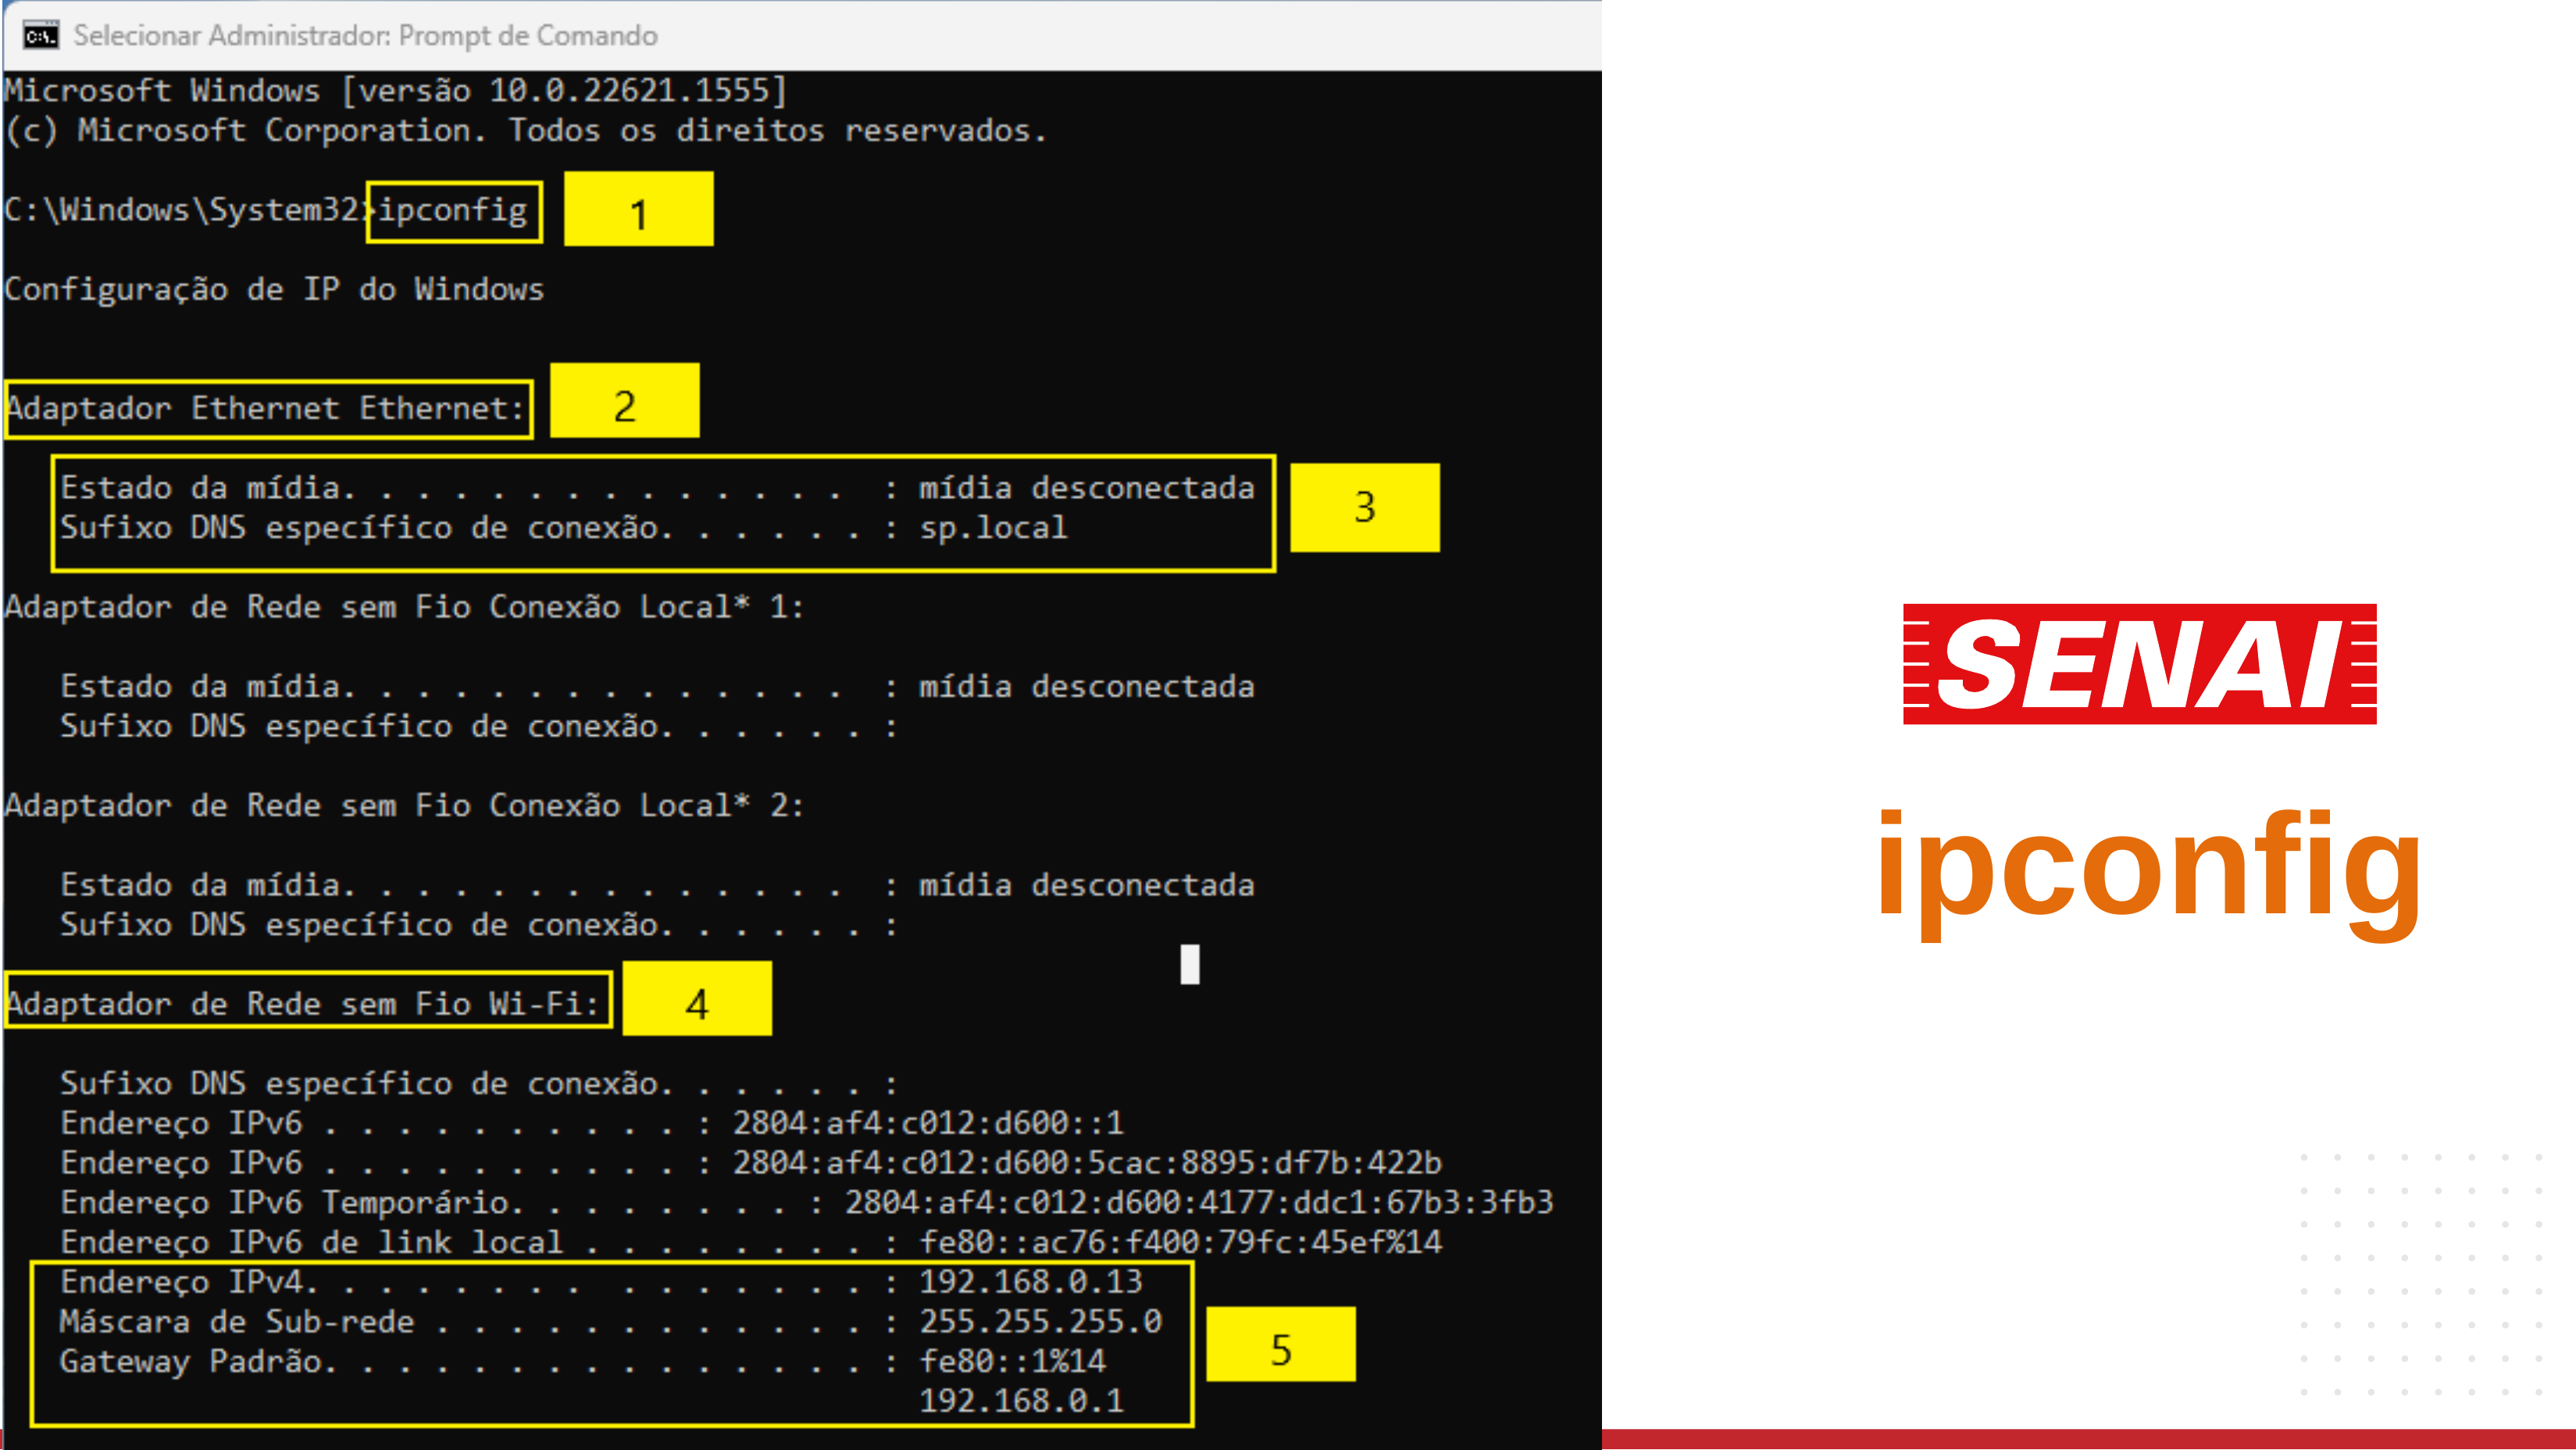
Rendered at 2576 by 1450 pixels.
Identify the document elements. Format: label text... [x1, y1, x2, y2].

text_box [2468, 1254, 2476, 1262]
text_box [2300, 1355, 2308, 1362]
text_box [2334, 1288, 2342, 1295]
text_box [2502, 1321, 2509, 1329]
text_box [2401, 1288, 2409, 1295]
text_box [2367, 1221, 2375, 1228]
text_box [2367, 1154, 2375, 1161]
text_box [2334, 1388, 2342, 1396]
text_box [2401, 1355, 2409, 1362]
text_box [2502, 1188, 2509, 1195]
text_box [2535, 1288, 2542, 1295]
text_box [2435, 1254, 2442, 1262]
text_box [2300, 1321, 2308, 1329]
text_box [2401, 1221, 2409, 1228]
text_box [2435, 1388, 2442, 1396]
text_box [2535, 1154, 2542, 1161]
text_box [2468, 1321, 2476, 1329]
text_box [2502, 1154, 2509, 1161]
text_box [2367, 1288, 2375, 1295]
text_box [2535, 1388, 2542, 1396]
text_box ipconfig [1871, 768, 2466, 942]
text_box [2401, 1254, 2409, 1262]
text_box [2468, 1288, 2476, 1295]
text_box [2367, 1321, 2375, 1329]
text_box [1604, 1429, 2576, 1449]
text_box [2300, 1288, 2308, 1295]
text_box [2535, 1321, 2542, 1329]
text_box [2367, 1388, 2375, 1396]
text_box [2334, 1154, 2342, 1161]
text_box [2300, 1388, 2308, 1396]
text_box [2300, 1154, 2308, 1161]
text_box [2468, 1388, 2476, 1396]
text_box [2468, 1221, 2476, 1228]
text_box [2367, 1254, 2375, 1262]
text_box [2300, 1221, 2308, 1228]
text_box [2502, 1221, 2509, 1228]
text_box [2435, 1188, 2442, 1195]
text_box [2367, 1355, 2375, 1362]
text_box [2535, 1188, 2542, 1195]
text_box [2468, 1355, 2476, 1362]
text_box [2502, 1254, 2509, 1262]
text_box [2535, 1254, 2542, 1262]
text_box [2300, 1188, 2308, 1195]
text_box [2401, 1154, 2409, 1161]
text_box [2435, 1154, 2442, 1161]
text_box [2401, 1388, 2409, 1396]
text_box [2401, 1188, 2409, 1195]
text_box [2435, 1321, 2442, 1329]
text_box [2300, 1254, 2308, 1262]
text_box [2334, 1321, 2342, 1329]
text_box [2367, 1188, 2375, 1195]
text_box [2502, 1388, 2509, 1396]
text_box [2435, 1355, 2442, 1362]
text_box [2401, 1321, 2409, 1329]
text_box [1903, 603, 2378, 725]
text_box [2334, 1254, 2342, 1262]
text_box [2502, 1355, 2509, 1362]
text_box [2502, 1288, 2509, 1295]
text_box [2535, 1221, 2542, 1228]
text_box [2435, 1288, 2442, 1295]
text_box [2334, 1221, 2342, 1228]
picture [2, 0, 1602, 1450]
text_box [2468, 1188, 2476, 1195]
text_box [2334, 1188, 2342, 1195]
text_box [2468, 1154, 2476, 1161]
text_box [2535, 1355, 2542, 1362]
text_box [2435, 1221, 2442, 1228]
text_box [2334, 1355, 2342, 1362]
